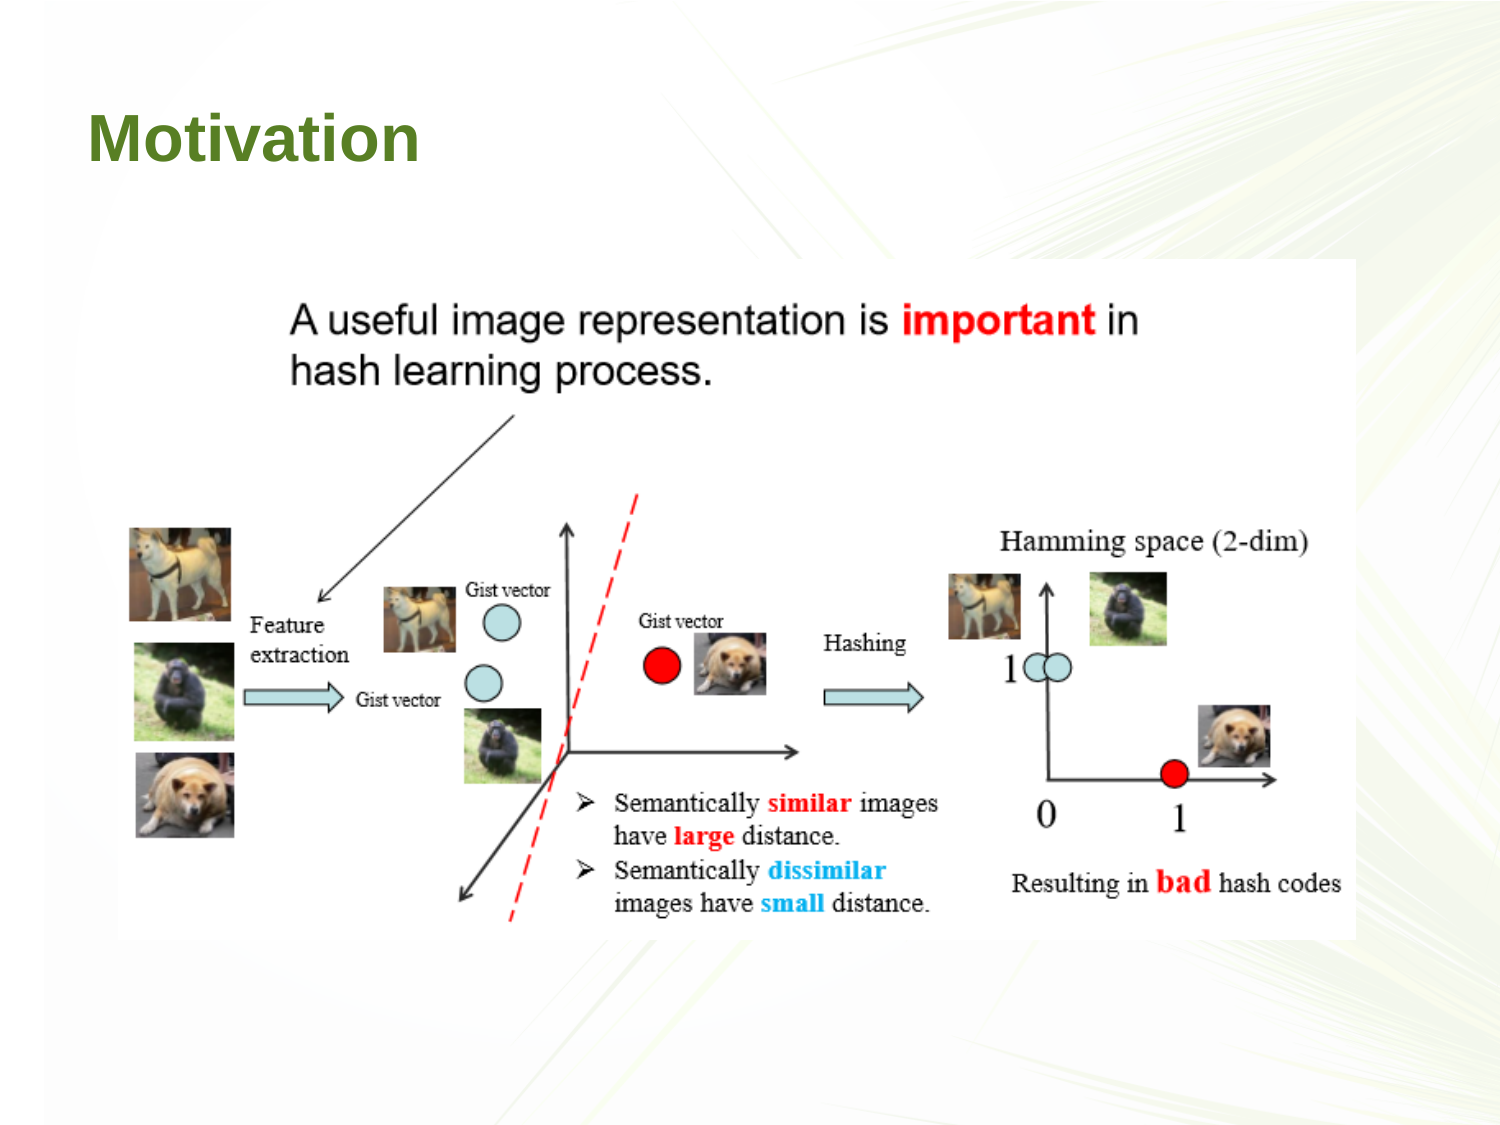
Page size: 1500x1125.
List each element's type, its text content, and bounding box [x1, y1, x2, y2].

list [118, 259, 1356, 941]
title Motivation [72, 68, 1429, 184]
